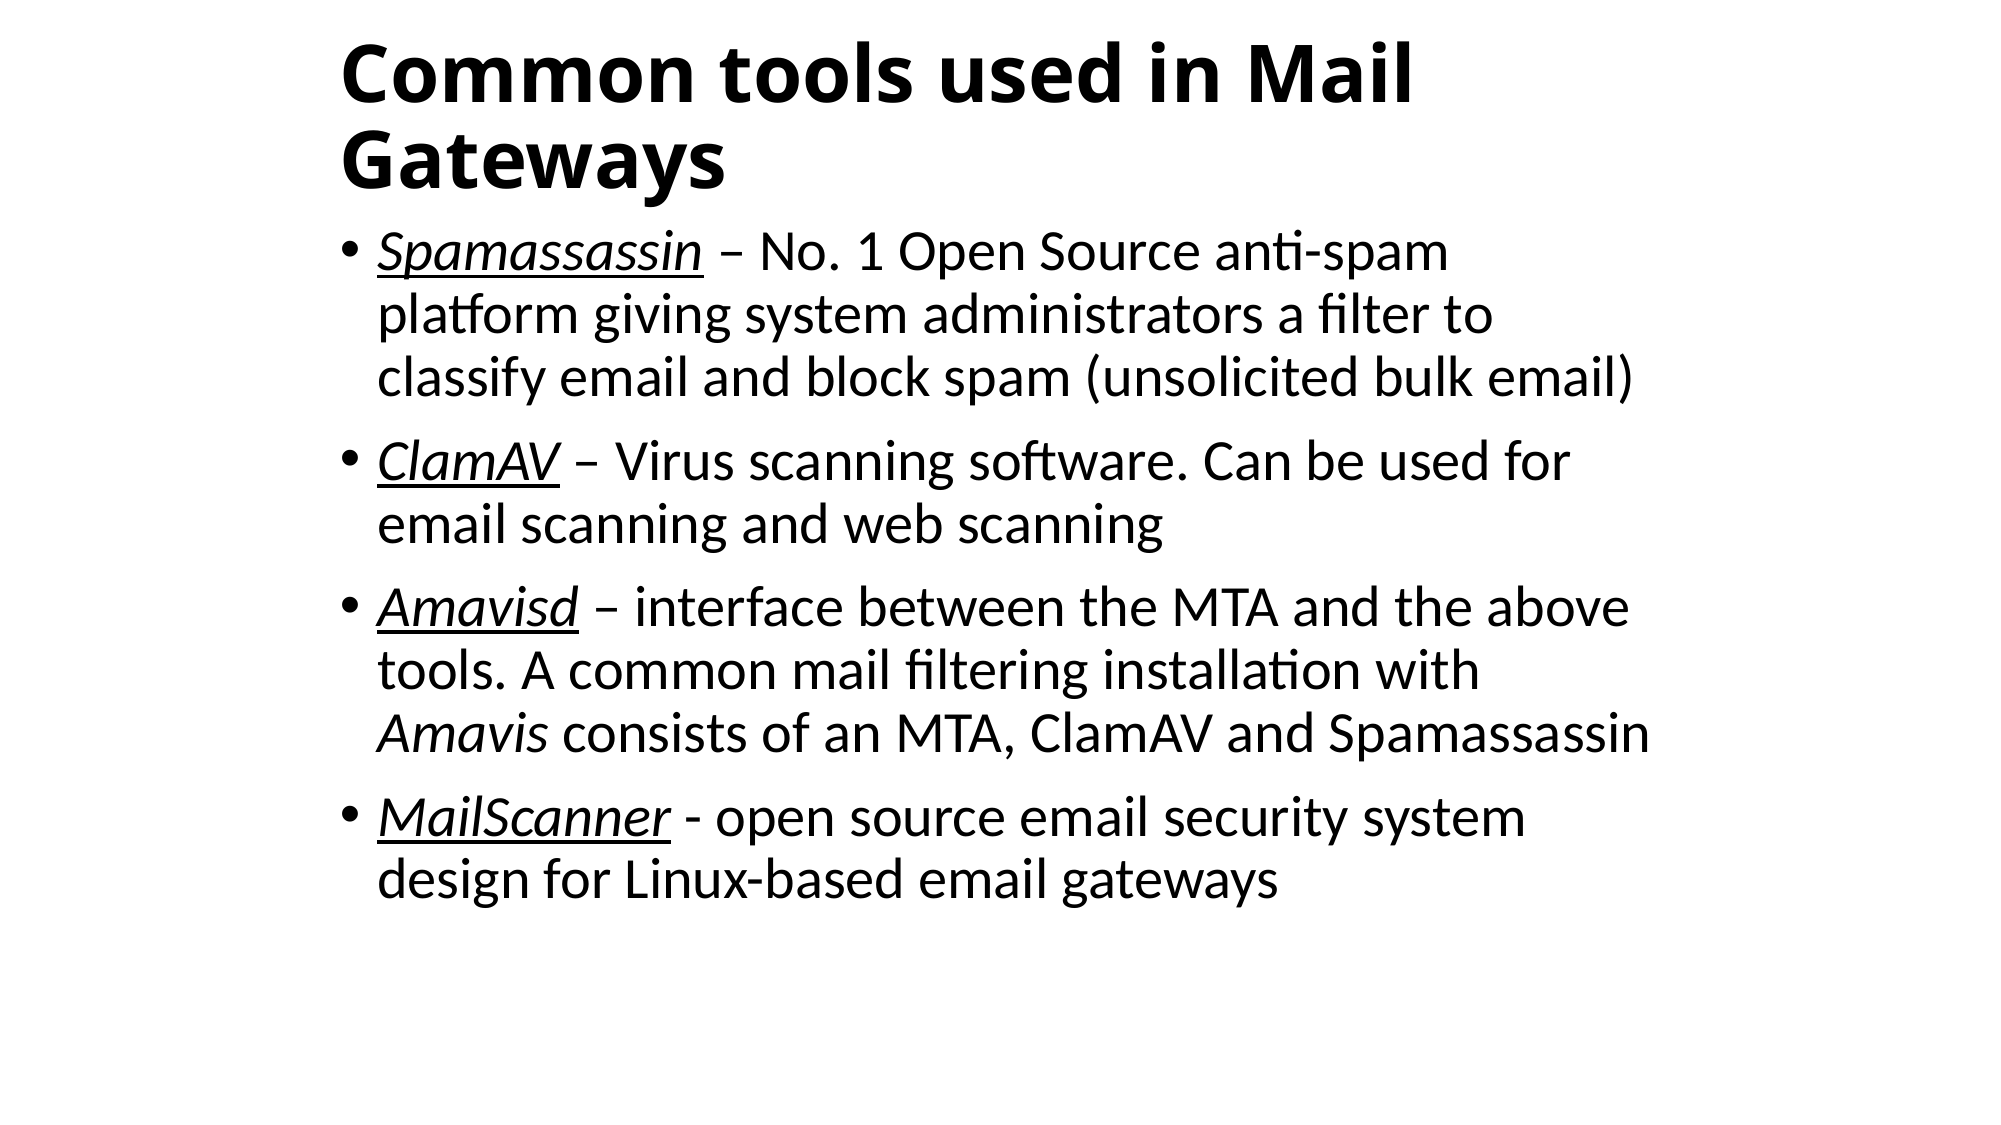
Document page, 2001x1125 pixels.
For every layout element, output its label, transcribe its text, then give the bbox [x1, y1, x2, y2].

title Common tools used in Mail Gateways [324, 25, 1675, 213]
list Spamassassin – No. 1 Open Source anti-spam platform giving system administrators a filter to classify email and block spam (unsolicited bulk email) ClamAV – Virus scanning software. Can be used for email scanning and web scanning Amavisd – interface between the MTA and the above tools. A common mail filtering installation with Amavis consists of an MTA, ClamAV and Spamassassin MailScanner - open source email security system design for Linux-based email gateways [324, 213, 1675, 1005]
